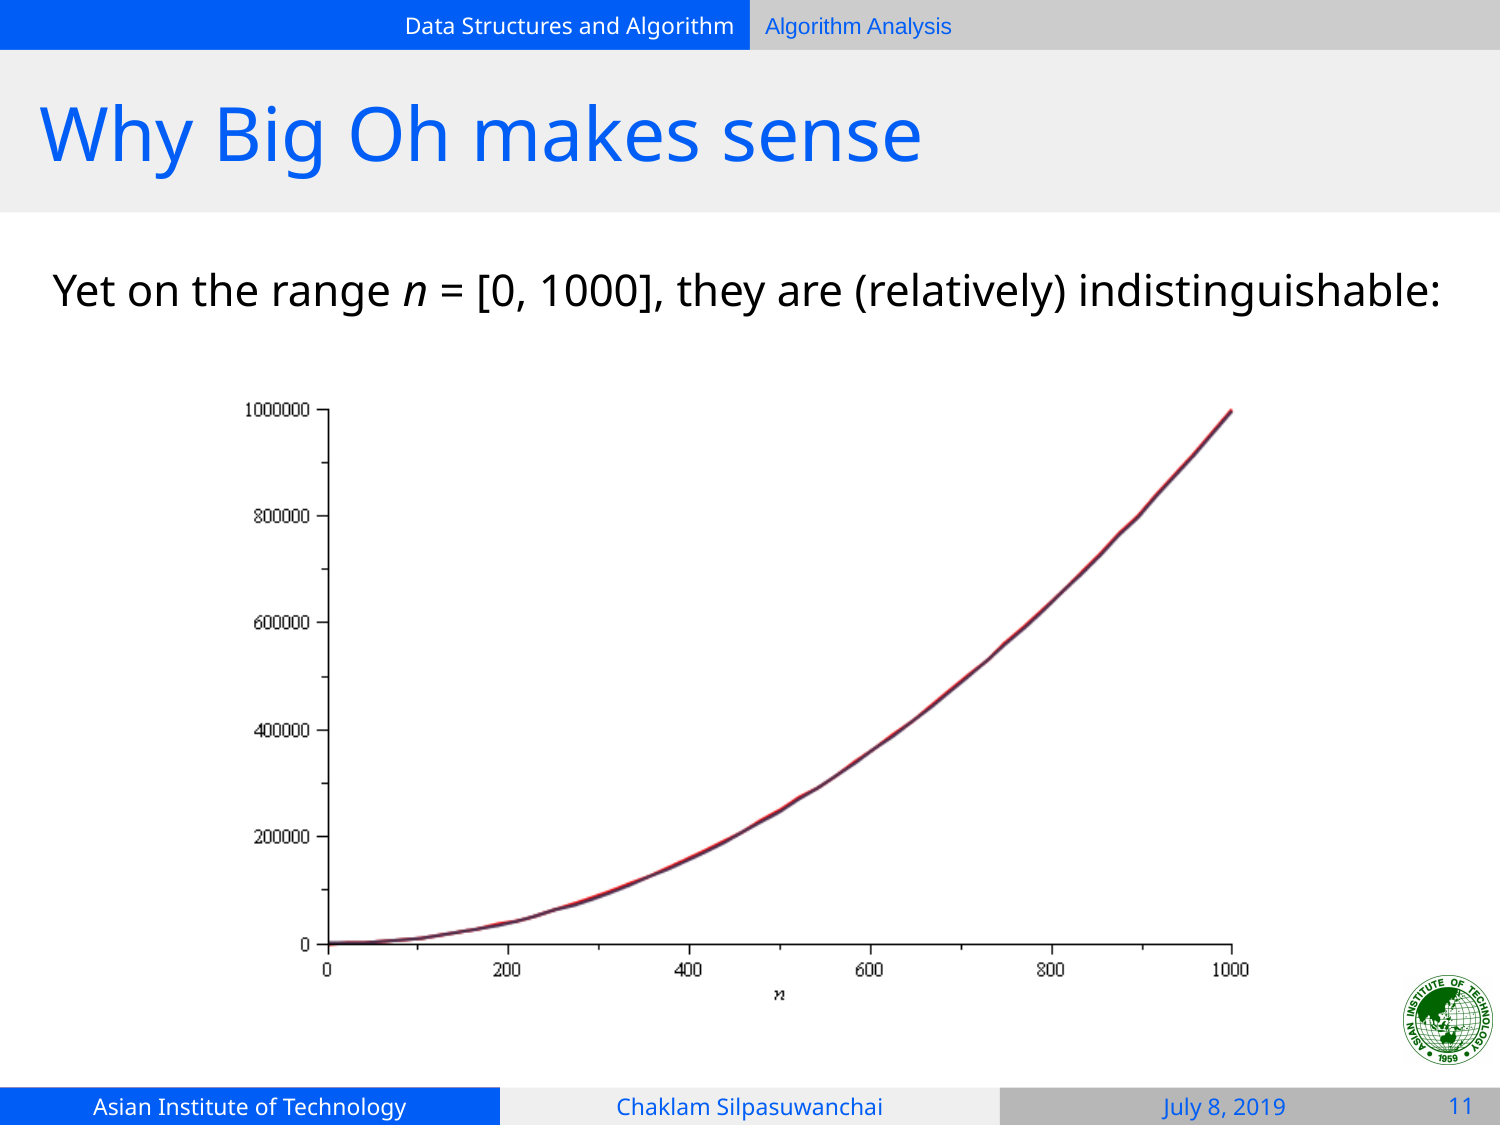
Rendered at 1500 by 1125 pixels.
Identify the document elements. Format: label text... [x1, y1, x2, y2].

slide_number ‹#› [1422, 1088, 1500, 1125]
title Why Big Oh makes sense [24, 50, 1475, 213]
picture [227, 384, 1273, 1020]
picture [1403, 975, 1493, 1065]
list Yet on the range n = [0, 1000], they are (relatively) indistinguishable: [37, 260, 1475, 972]
